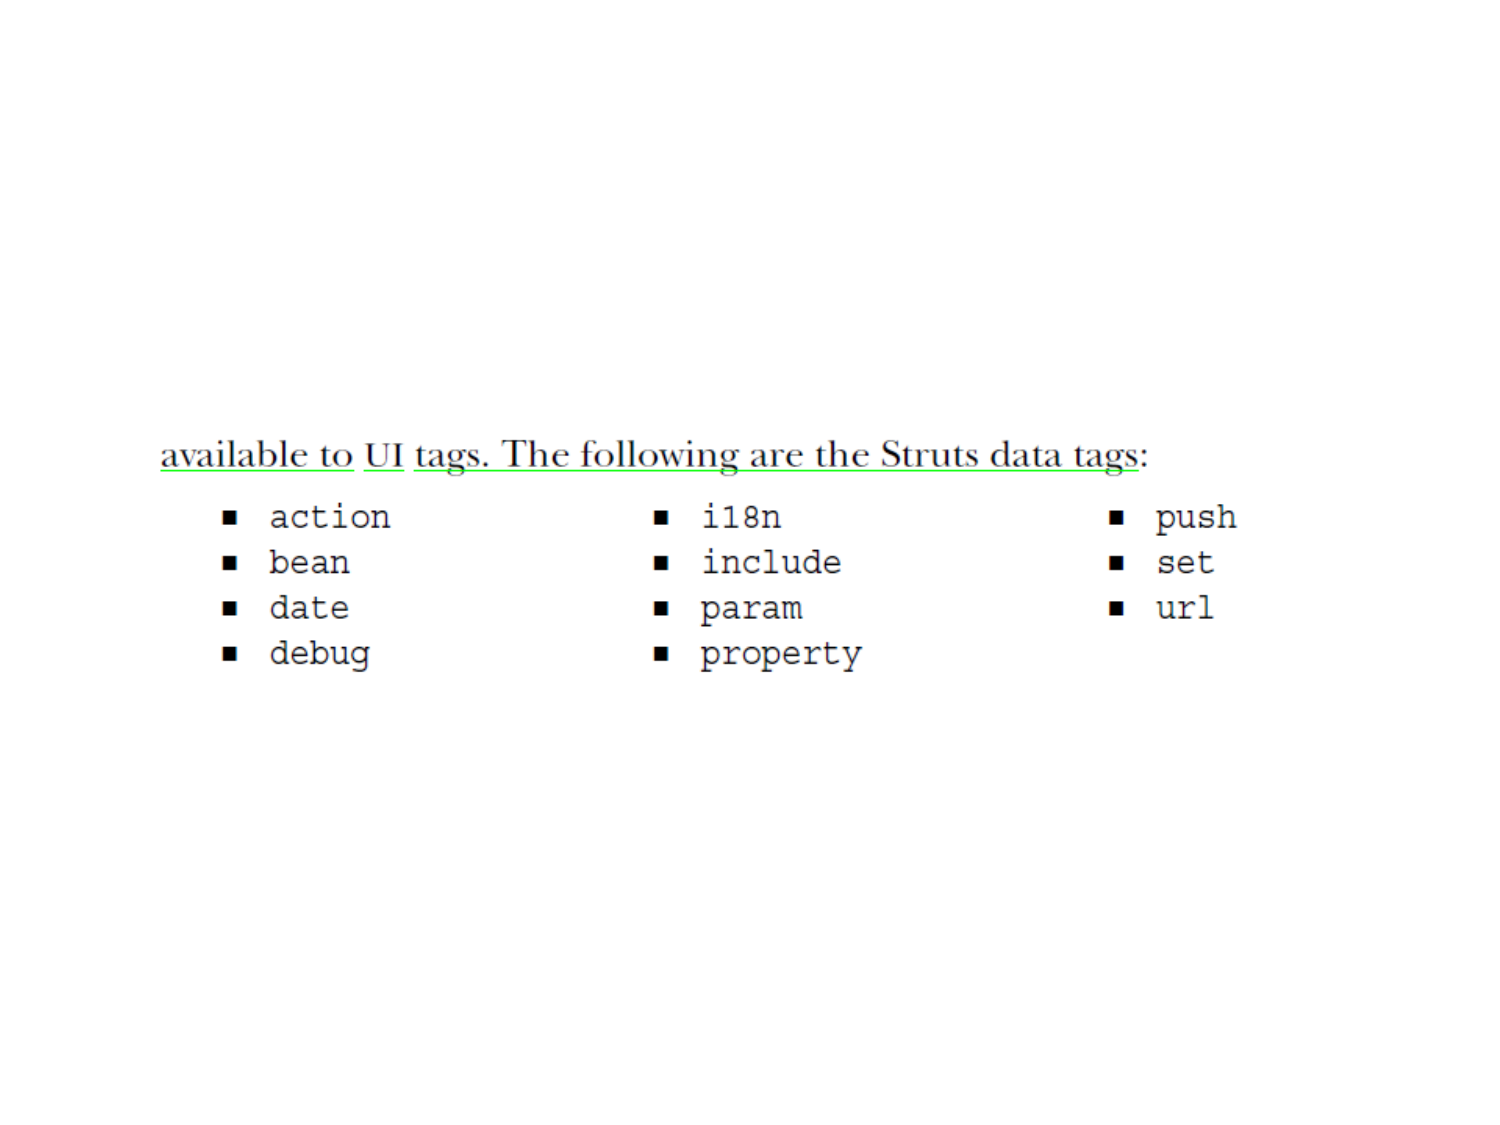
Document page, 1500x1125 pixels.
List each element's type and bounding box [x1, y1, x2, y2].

picture [141, 431, 1359, 694]
